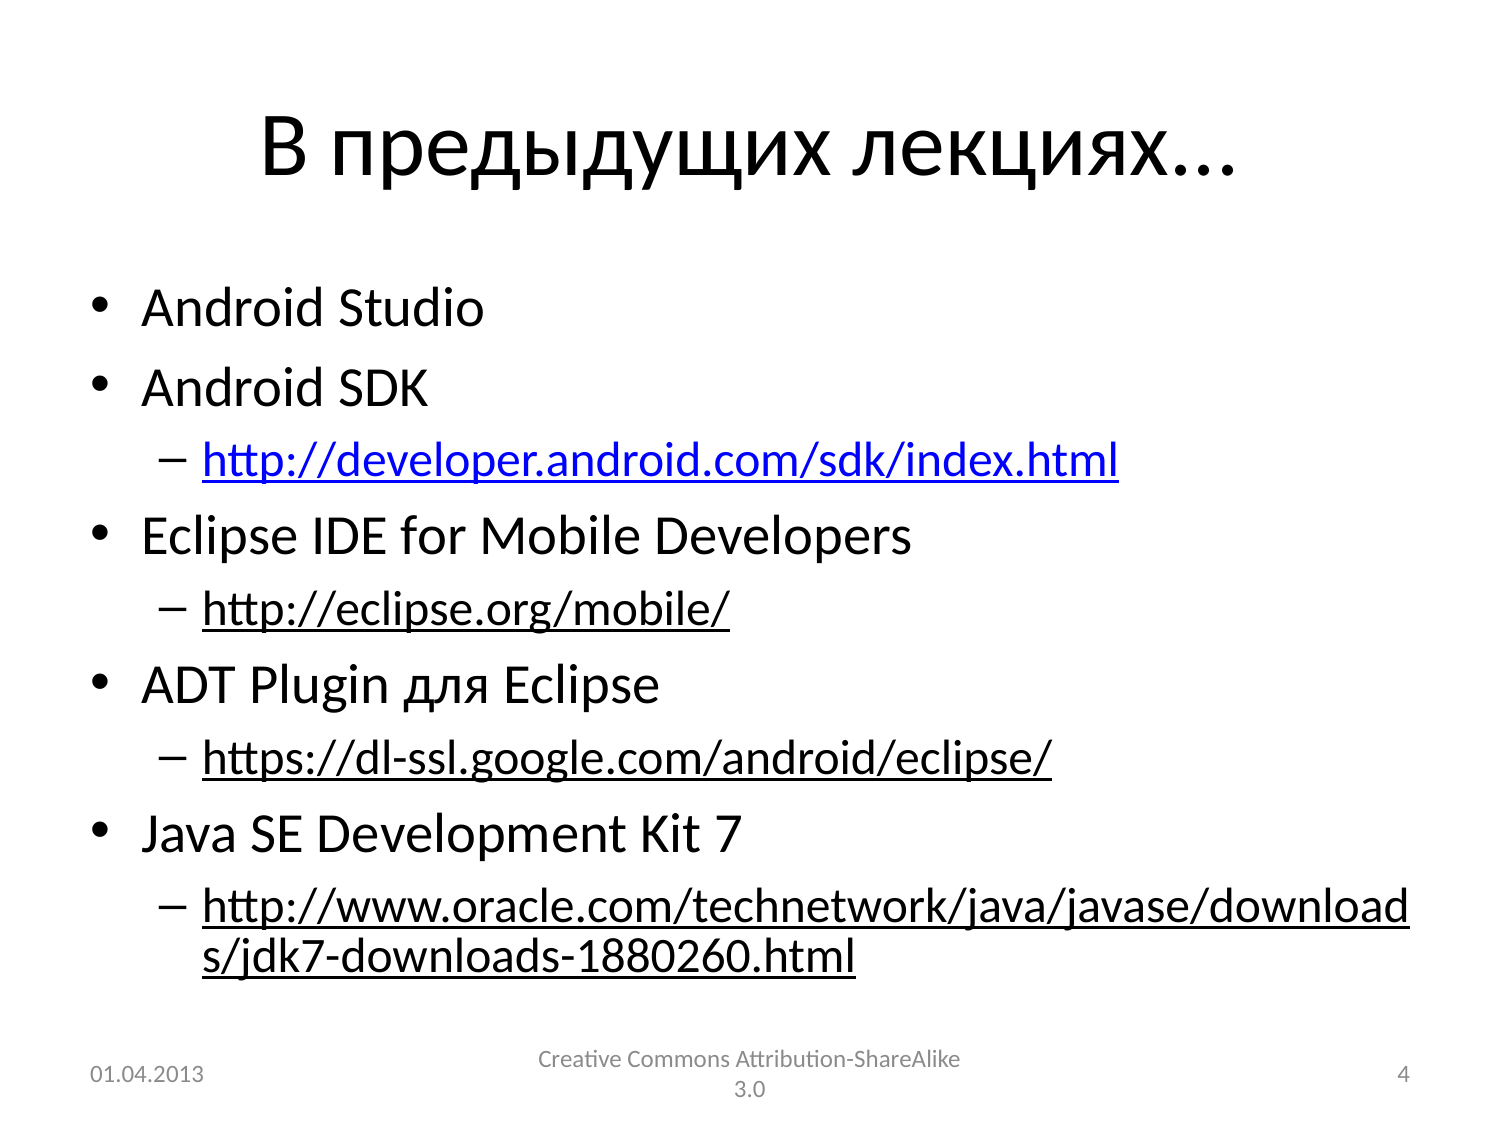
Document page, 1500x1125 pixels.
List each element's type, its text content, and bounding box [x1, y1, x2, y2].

list Android Studio Android SDK http://developer.android.com/sdk/index.html Eclipse IDE for Mobile Developers http://eclipse.org/mobile/ ADT Plugin для Eclipse https://dl-ssl.google.com/android/eclipse/ Java SE Development Kit 7 http://www.oracle.com/technetwork/java/javase/downloads/jdk7-downloads-1880260.html [74, 262, 1426, 1006]
title В предыдущих лекциях... [74, 44, 1426, 233]
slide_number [75, 1042, 425, 1103]
slide_number 4 [1074, 1042, 1425, 1103]
footer Creative Commons Attribution-ShareAlike 3.0 [512, 1042, 988, 1103]
